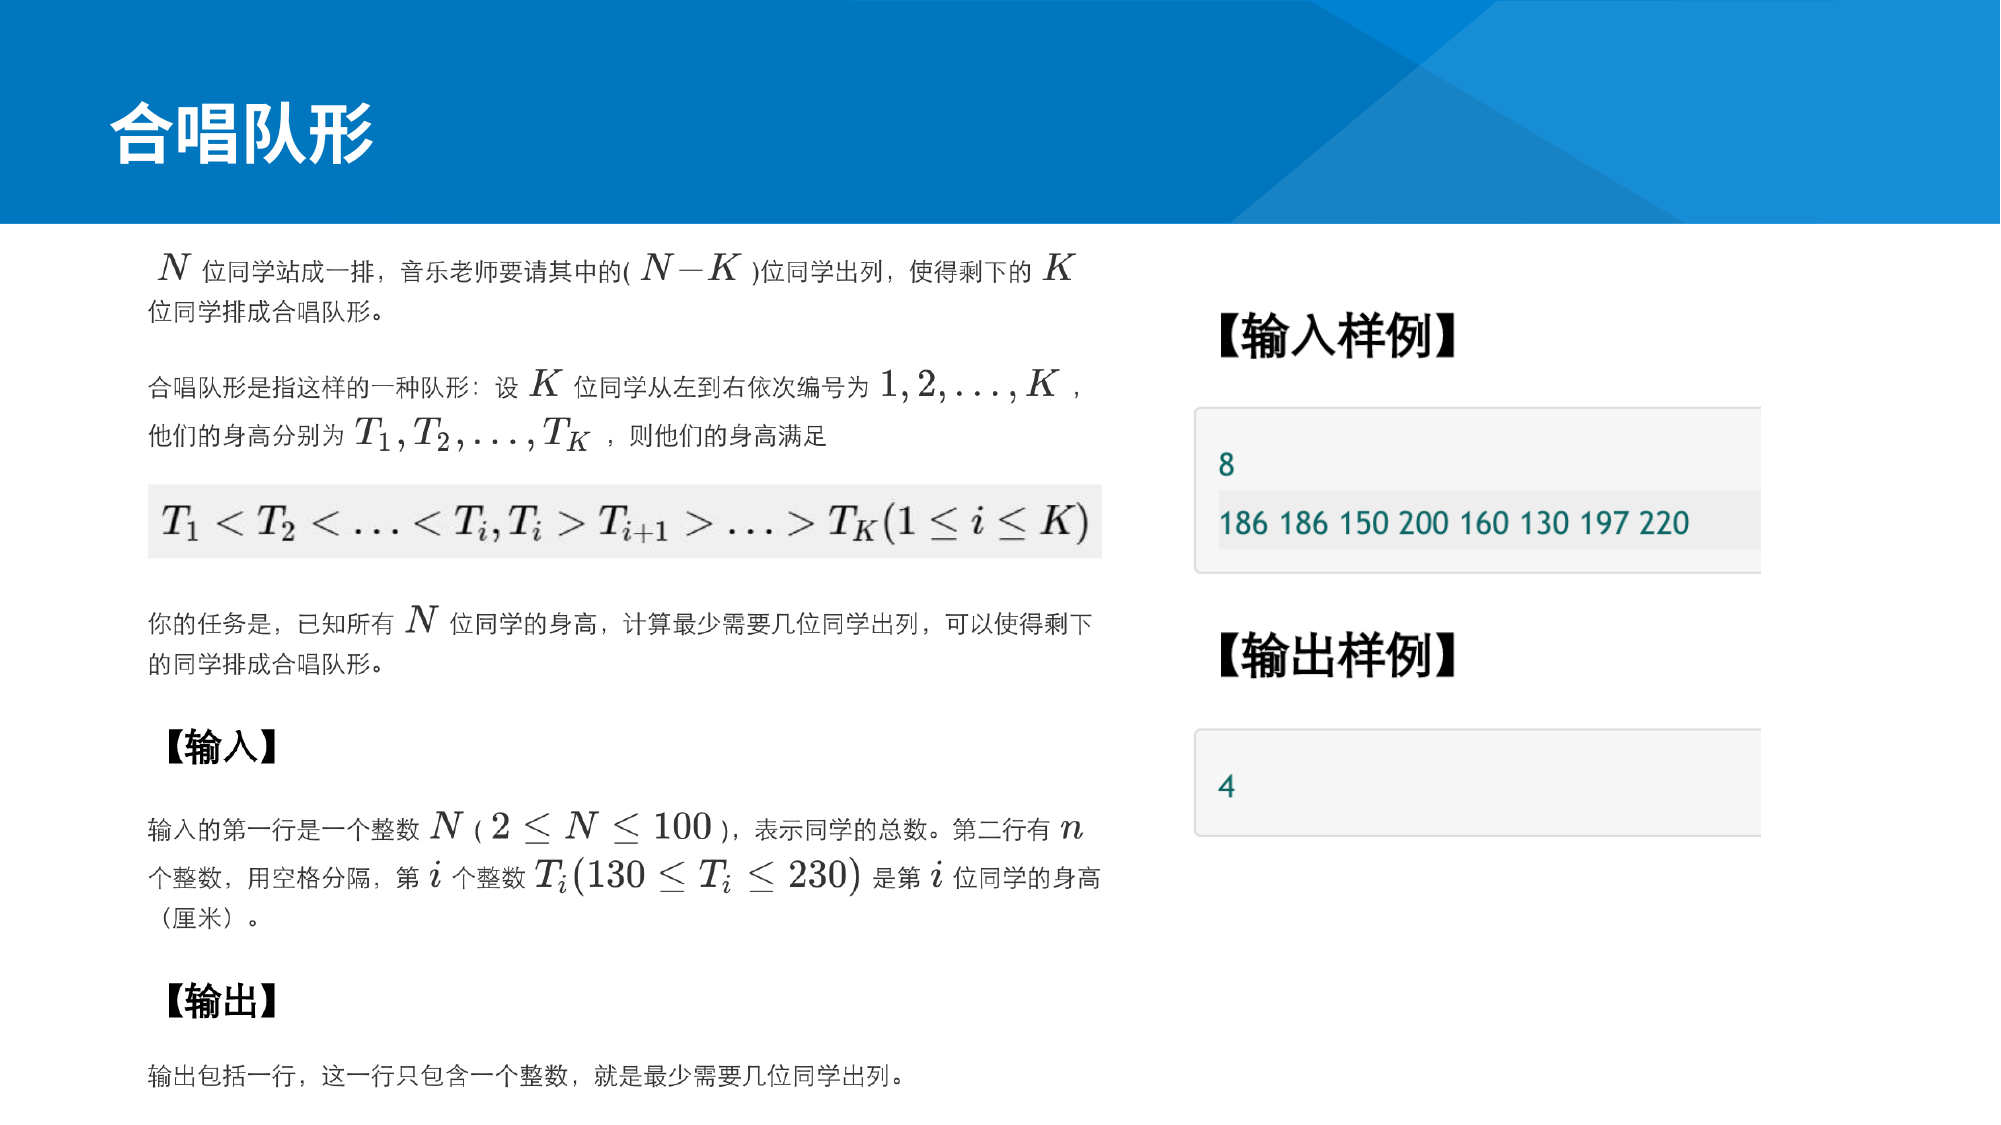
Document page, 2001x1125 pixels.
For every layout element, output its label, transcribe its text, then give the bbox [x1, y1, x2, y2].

picture [1171, 294, 1761, 860]
list 合唱队形 [93, 93, 1907, 186]
picture [143, 238, 1121, 1097]
